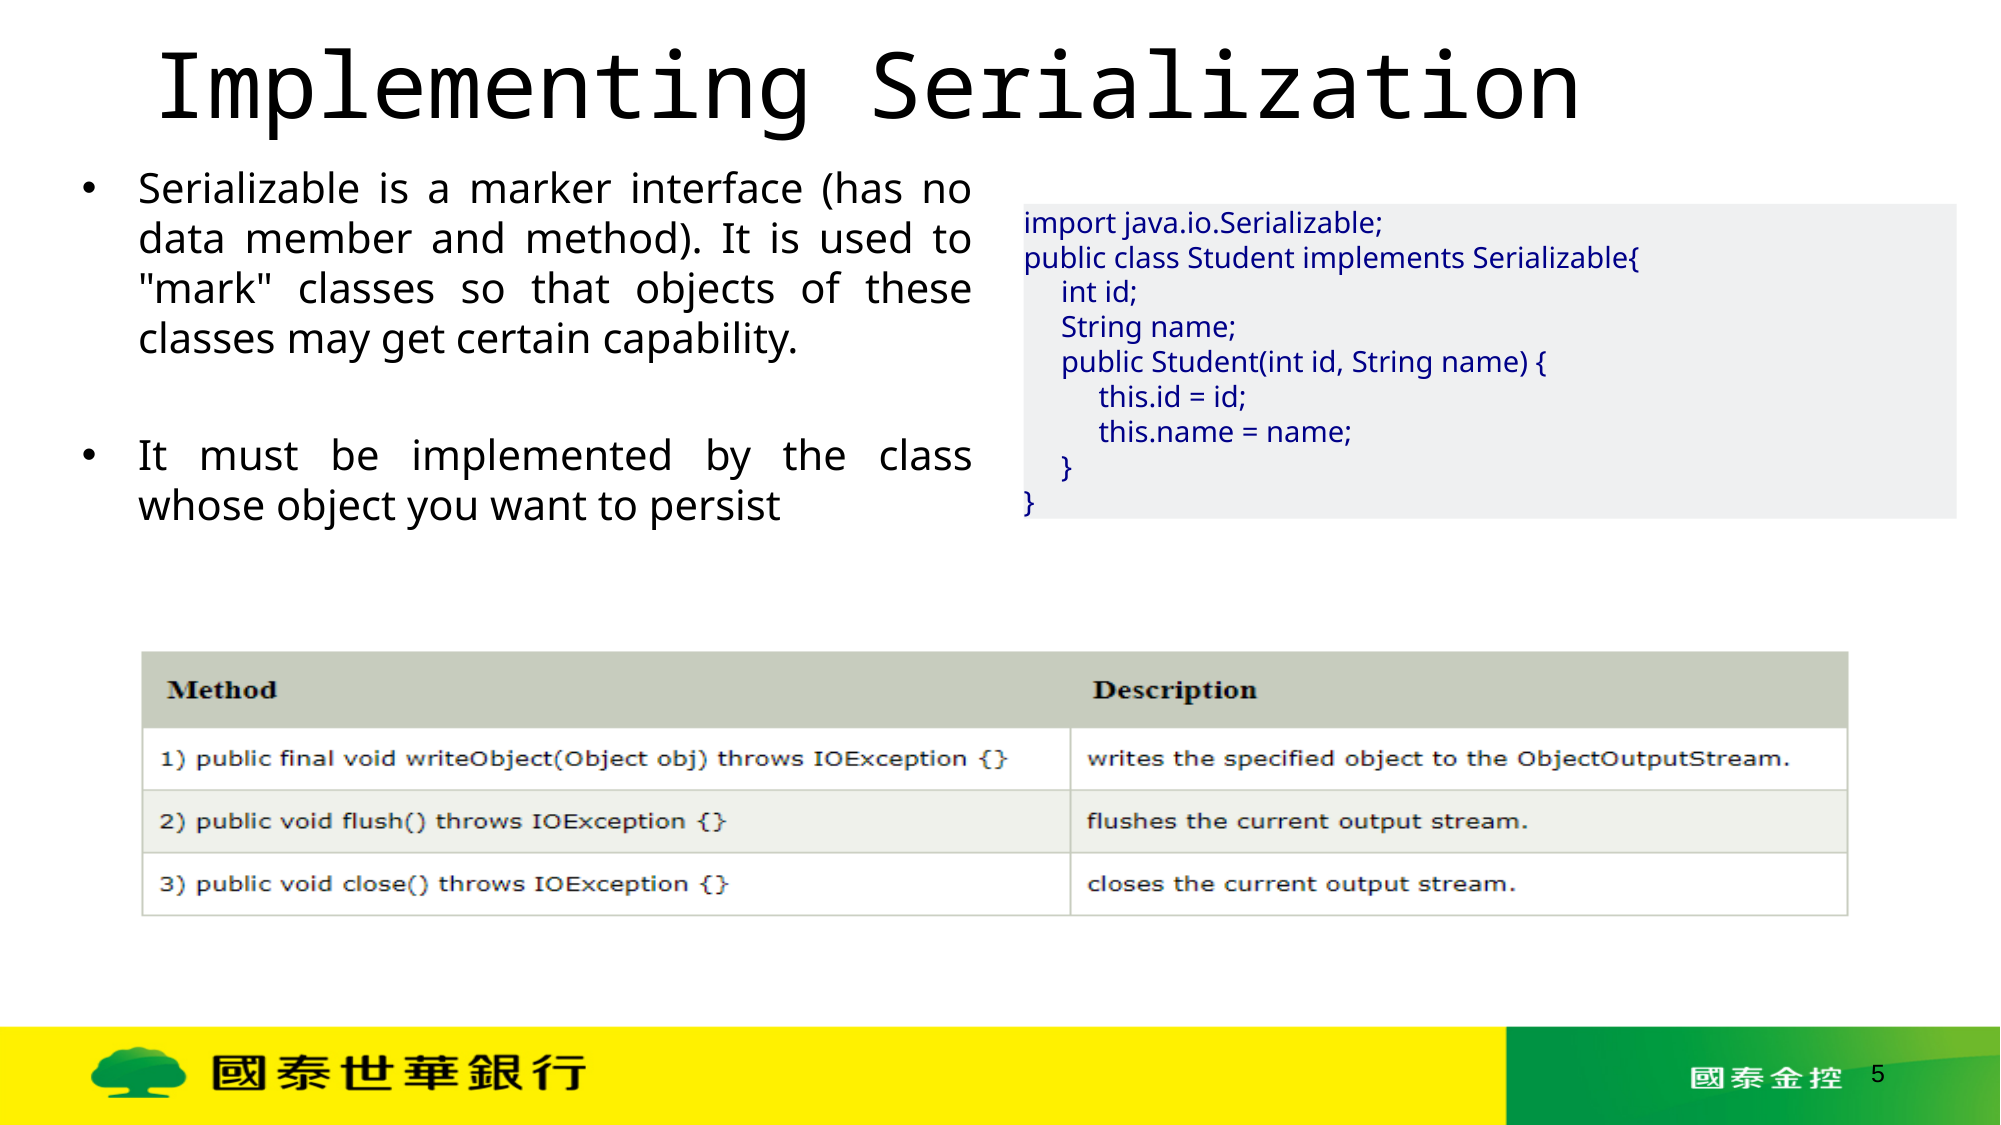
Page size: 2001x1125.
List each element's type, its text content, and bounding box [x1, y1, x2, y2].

list Serializable is a marker interface (has no data member and method). It is used to "mark" classes so that objects of these classes may get certain capability. It must be implemented by the class whose object you want to persist [66, 154, 989, 1000]
text_box import java.io.Serializable; public class Student implements Serializable{ int id; String name; public Student(int id, String name) { this.id = id; this.name = name; } } [1023, 203, 1957, 519]
slide_number 5 [1433, 1042, 1900, 1103]
title Implementing Serialization [137, 19, 1675, 155]
picture [0, 0, 2000, 1125]
